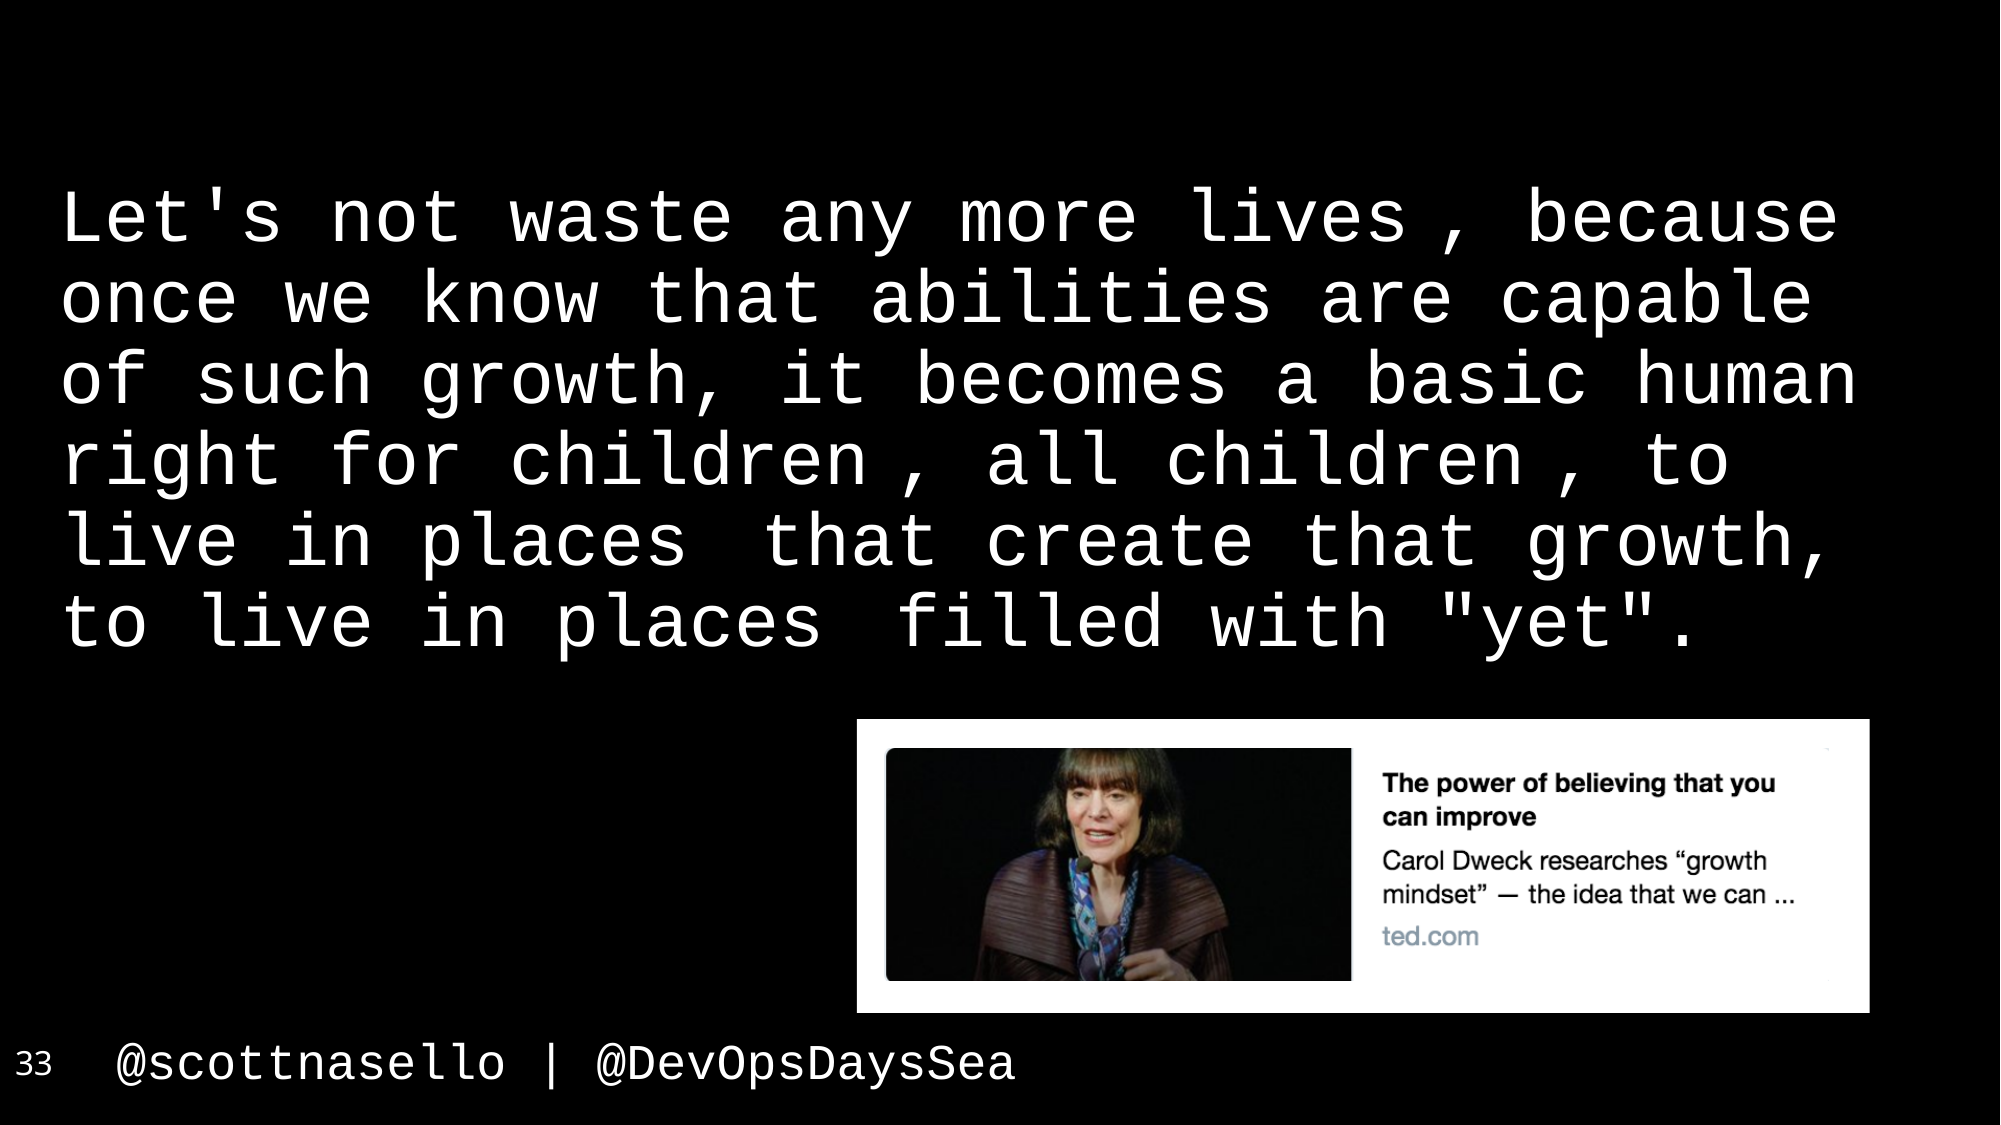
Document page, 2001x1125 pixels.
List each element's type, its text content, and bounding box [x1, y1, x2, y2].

slide_number 33 [0, 1030, 133, 1099]
list Let's not waste any more lives1, because once we know that abilities are capable of such growth, it becomes a basic human right for children2, all children2, to live in places3 that create that growth, to live in places3 filled with "yet". 1 careers 2 people 3 workplaces [44, 31, 1956, 1094]
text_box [856, 719, 1870, 1013]
